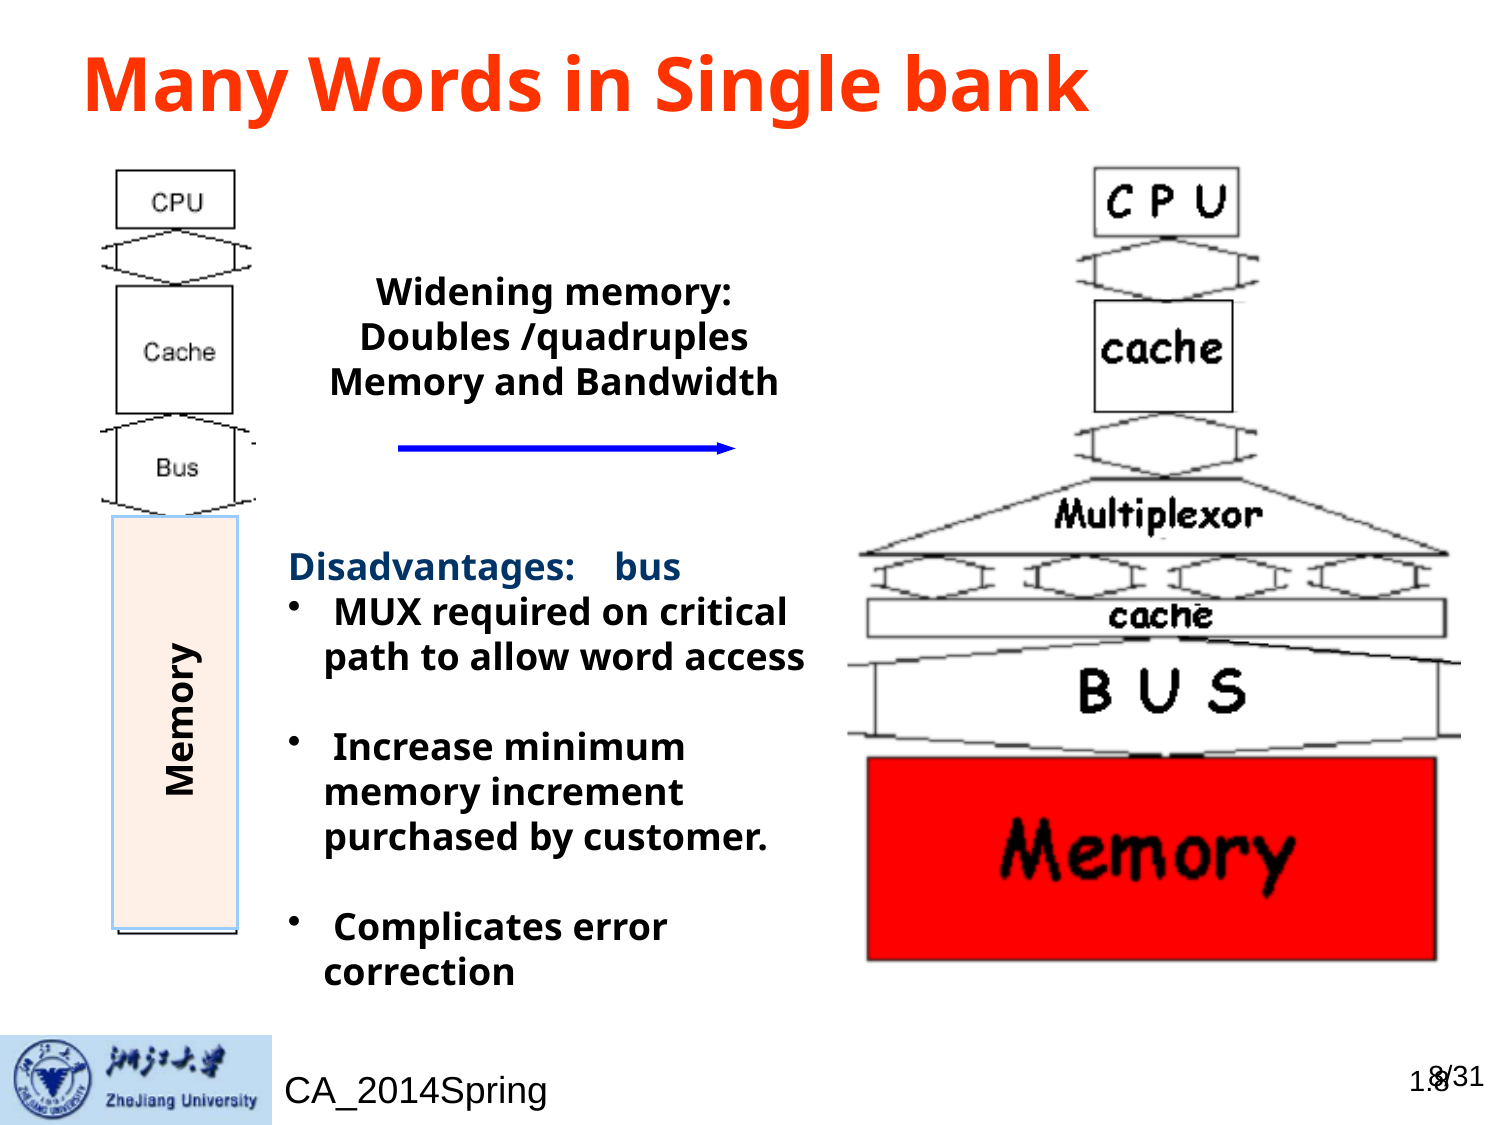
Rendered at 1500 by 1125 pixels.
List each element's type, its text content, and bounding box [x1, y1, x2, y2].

text_box [398, 444, 736, 453]
title Many Words in Single bank [46, 12, 1500, 151]
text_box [844, 160, 1461, 987]
picture [0, 1035, 272, 1125]
text_box Widening memory: Doubles /quadruples Memory and Bandwidth [298, 260, 811, 411]
text_box Disadvantages: bus MUX required on critical path to allow word access Increase minimum memory increment purchased by customer. Complicates error correction [273, 535, 861, 1001]
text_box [99, 160, 256, 949]
